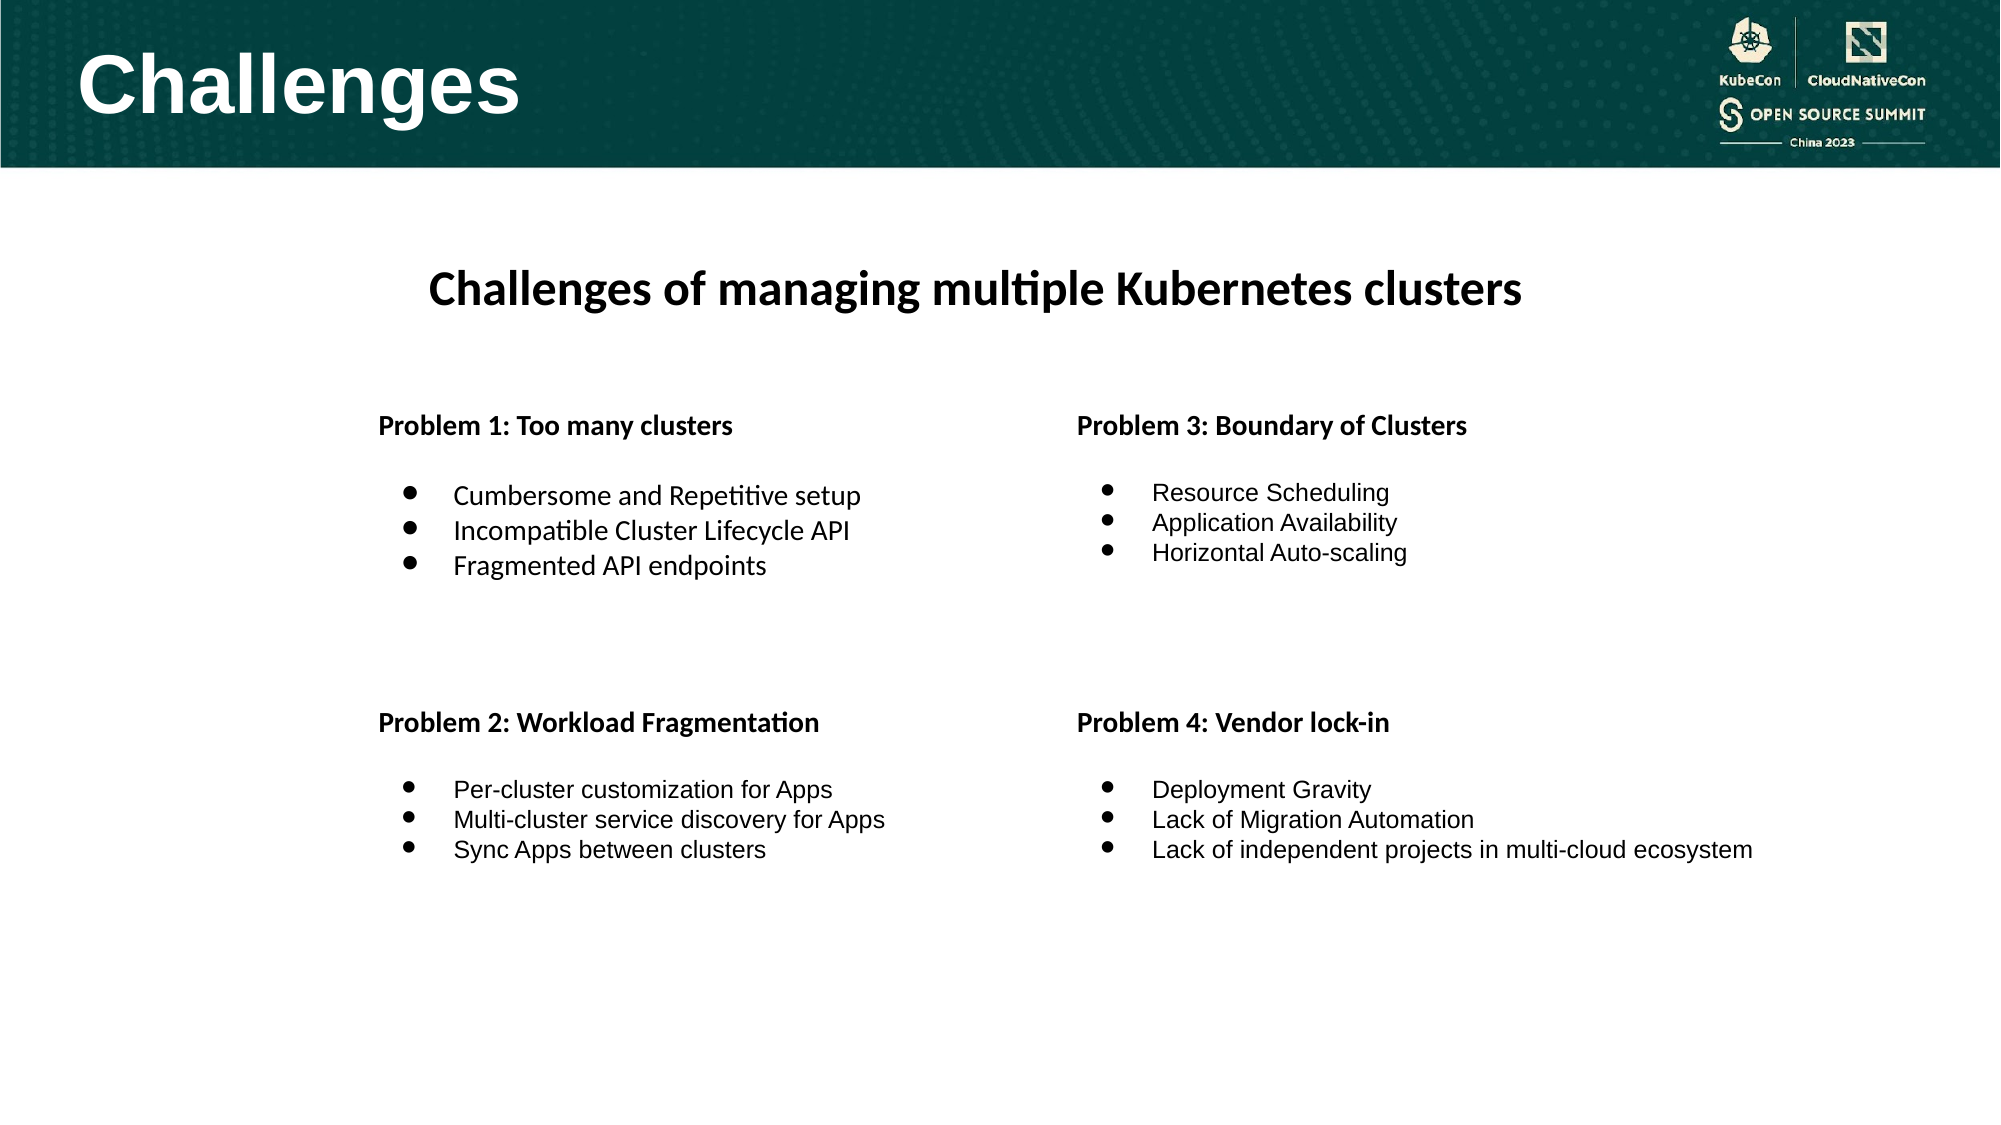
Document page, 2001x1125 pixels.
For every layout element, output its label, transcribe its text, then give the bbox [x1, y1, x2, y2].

text_box Challenges [62, 0, 1788, 196]
picture [0, 0, 2000, 1125]
text_box Problem 4: Vendor lock-in Deployment Gravity Lack of Migration Automation Lack of independent projects in multi-cloud ecosystem [1062, 688, 1799, 1017]
text_box Problem 1: Too many clusters Cumbersome and Repetitive setup Incompatible Cluster Lifecycle API Fragmented API endpoints [363, 391, 923, 688]
text_box Problem 3: Boundary of Clusters Resource Scheduling Application Availability Horizontal Auto-scaling [1062, 391, 1622, 688]
text_box Problem 2: Workload Fragmentation Per-cluster customization for Apps Multi-cluster service discovery for Apps Sync Apps between clusters [363, 688, 923, 1017]
text_box Challenges of managing multiple Kubernetes clusters [345, 240, 1607, 328]
